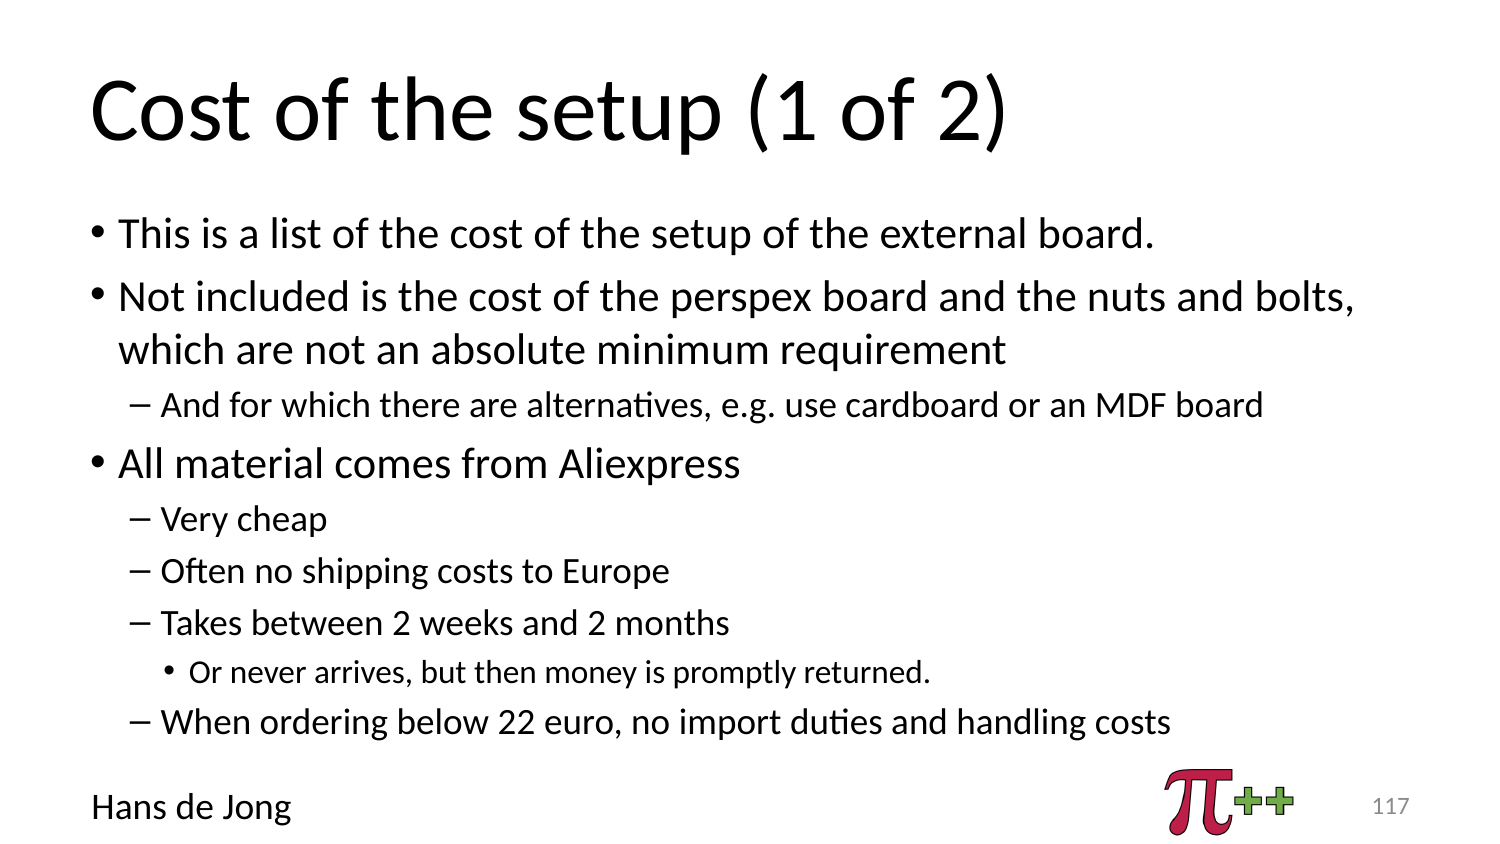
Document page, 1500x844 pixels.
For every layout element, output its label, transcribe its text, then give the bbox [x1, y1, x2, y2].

title Cost of the setup (1 of 2) [75, 33, 1425, 175]
picture [1163, 768, 1294, 836]
list This is a list of the cost of the setup of the external board. Not included is the cost of the perspex board and the nuts and bolts, which are not an absolute minimum requirement And for which there are alternatives, e.g. use cardboard or an MDF board All material comes from Aliexpress Very cheap Often no shipping costs to Europe Takes between 2 weeks and 2 months Or never arrives, but then money is promptly returned. When ordering below 22 euro, no import duties and handling costs [75, 196, 1425, 754]
slide_number 117 [1340, 782, 1425, 827]
